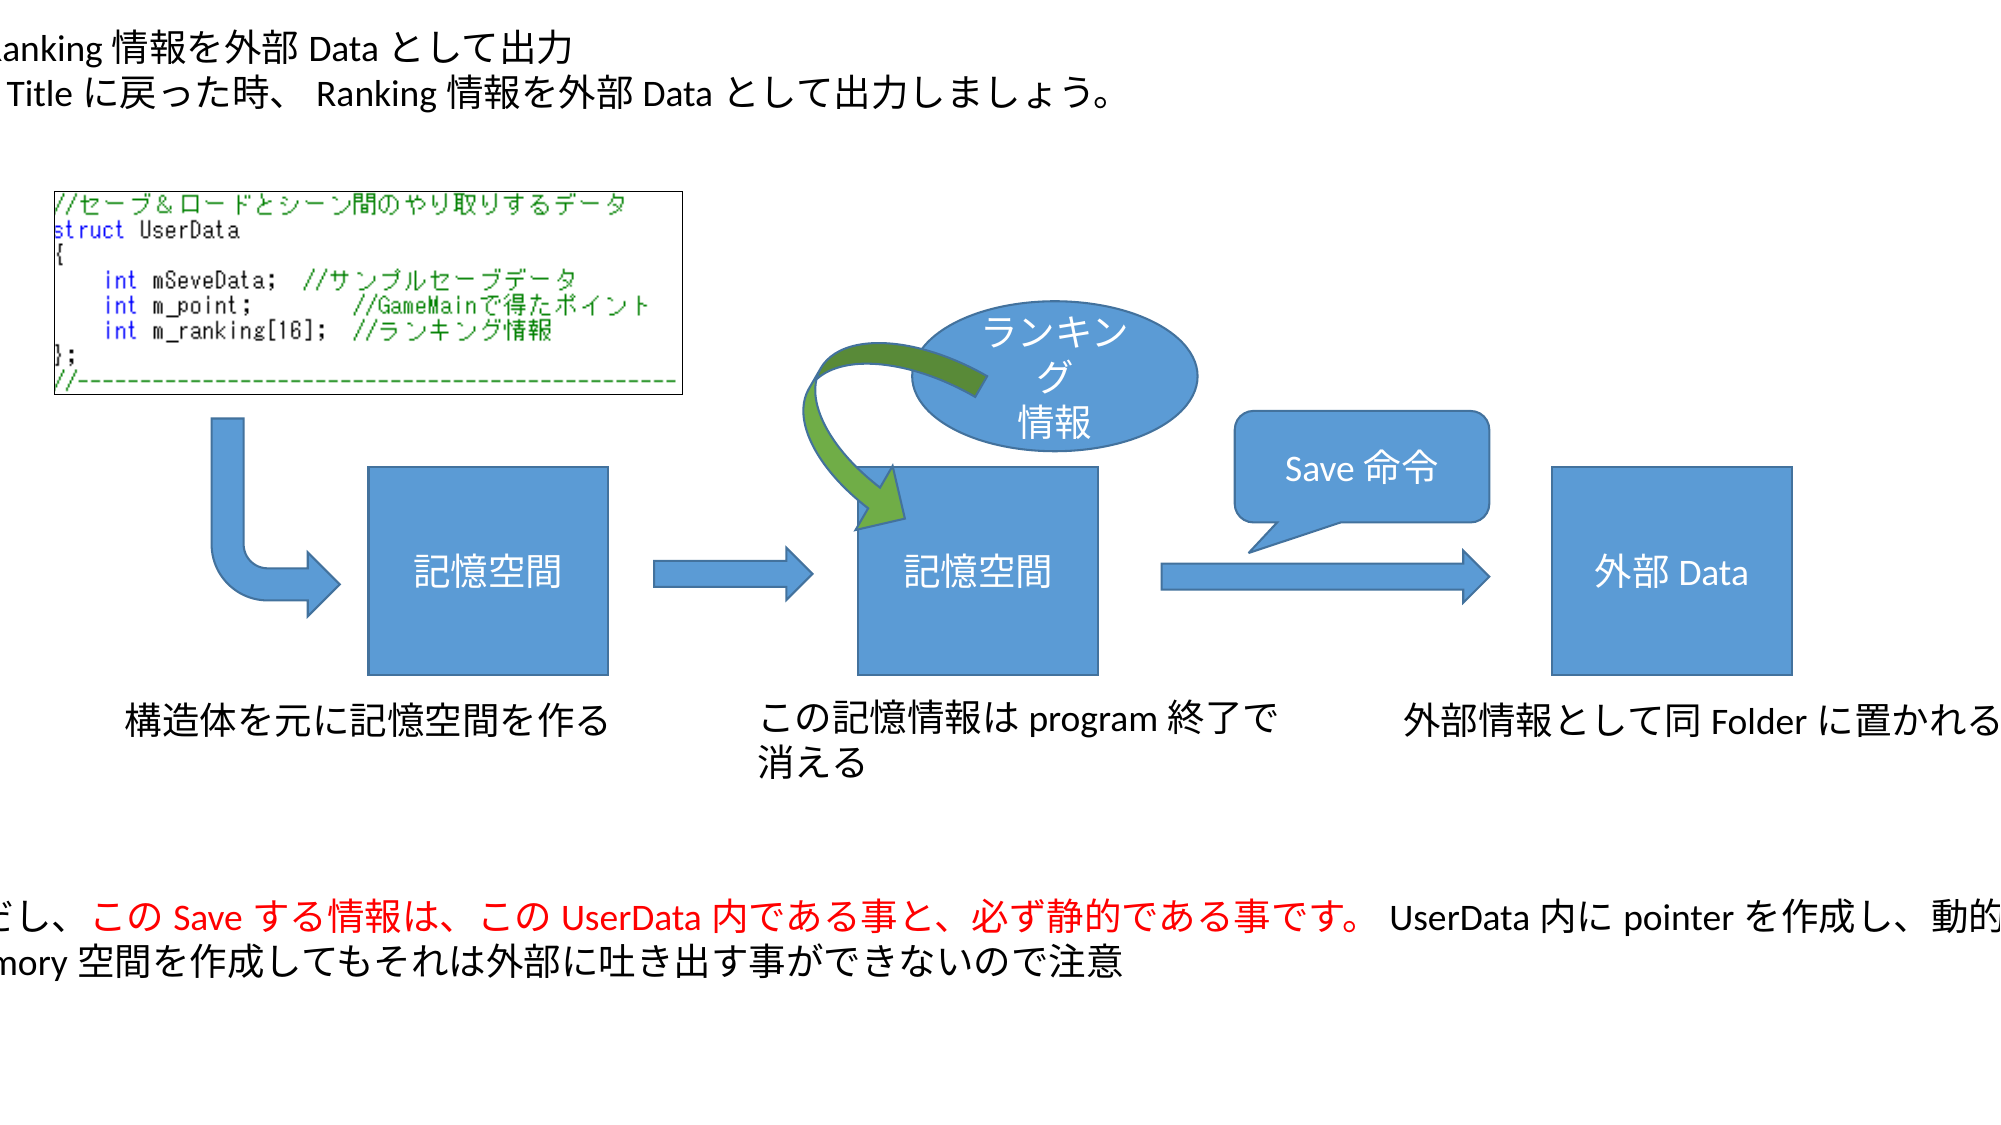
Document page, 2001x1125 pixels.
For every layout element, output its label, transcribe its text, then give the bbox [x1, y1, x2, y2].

text_box 記憶空間 [367, 466, 609, 676]
text_box [1160, 548, 1491, 606]
text_box ・Ranking情報を外部Dataとして出力 Titleに戻った時、Ranking情報を外部Dataとして出力しましょう。 [0, 16, 1147, 122]
text_box Save命令 [1233, 409, 1491, 554]
text_box 記憶空間 [857, 466, 1099, 676]
text_box 構造体を元に記憶空間を作る [109, 689, 628, 750]
text_box 外部情報として同Folderに置かれる [1388, 689, 2000, 750]
text_box 外部Data [1551, 466, 1793, 676]
text_box [210, 417, 342, 619]
text_box [653, 545, 814, 603]
picture [54, 190, 683, 395]
text_box この記憶情報はprogram終了で 消える [742, 686, 1295, 792]
text_box ランキング 情報 [911, 300, 1199, 453]
text_box ただし、このSaveする情報は、このUserData内である事と、必ず静的である事です。UserData内にpointerを作成し、動的に memory空間を作成してもそれは外部に吐き出す事ができないので注意 [0, 885, 2000, 991]
text_box [802, 342, 989, 532]
